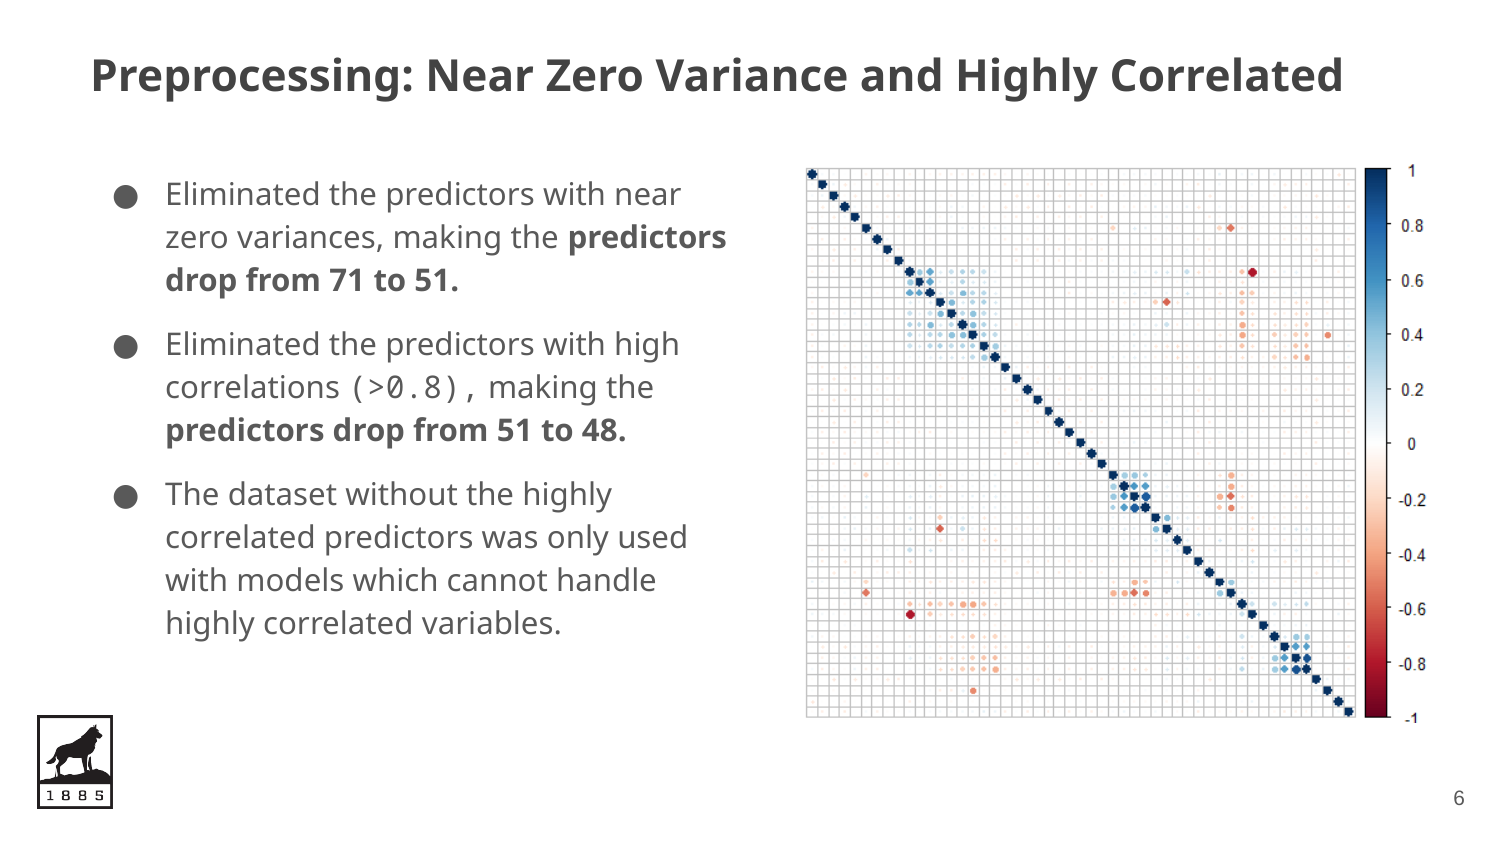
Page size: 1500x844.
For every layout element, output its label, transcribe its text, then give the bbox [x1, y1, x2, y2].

title Preprocessing: Near Zero Variance and Highly Correlated [75, 32, 1425, 147]
title Eliminated the predictors with near zero variances, making the predictors drop from 71 to 51. Eliminated the predictors with high correlations (>0.8), making the predictors drop from 51 to 48. The dataset without the highly correlated predictors was only used with models which cannot handle highly correlated variables. [75, 153, 760, 691]
picture [37, 715, 113, 809]
picture [789, 153, 1435, 723]
slide_number ‹#› [1389, 764, 1480, 830]
